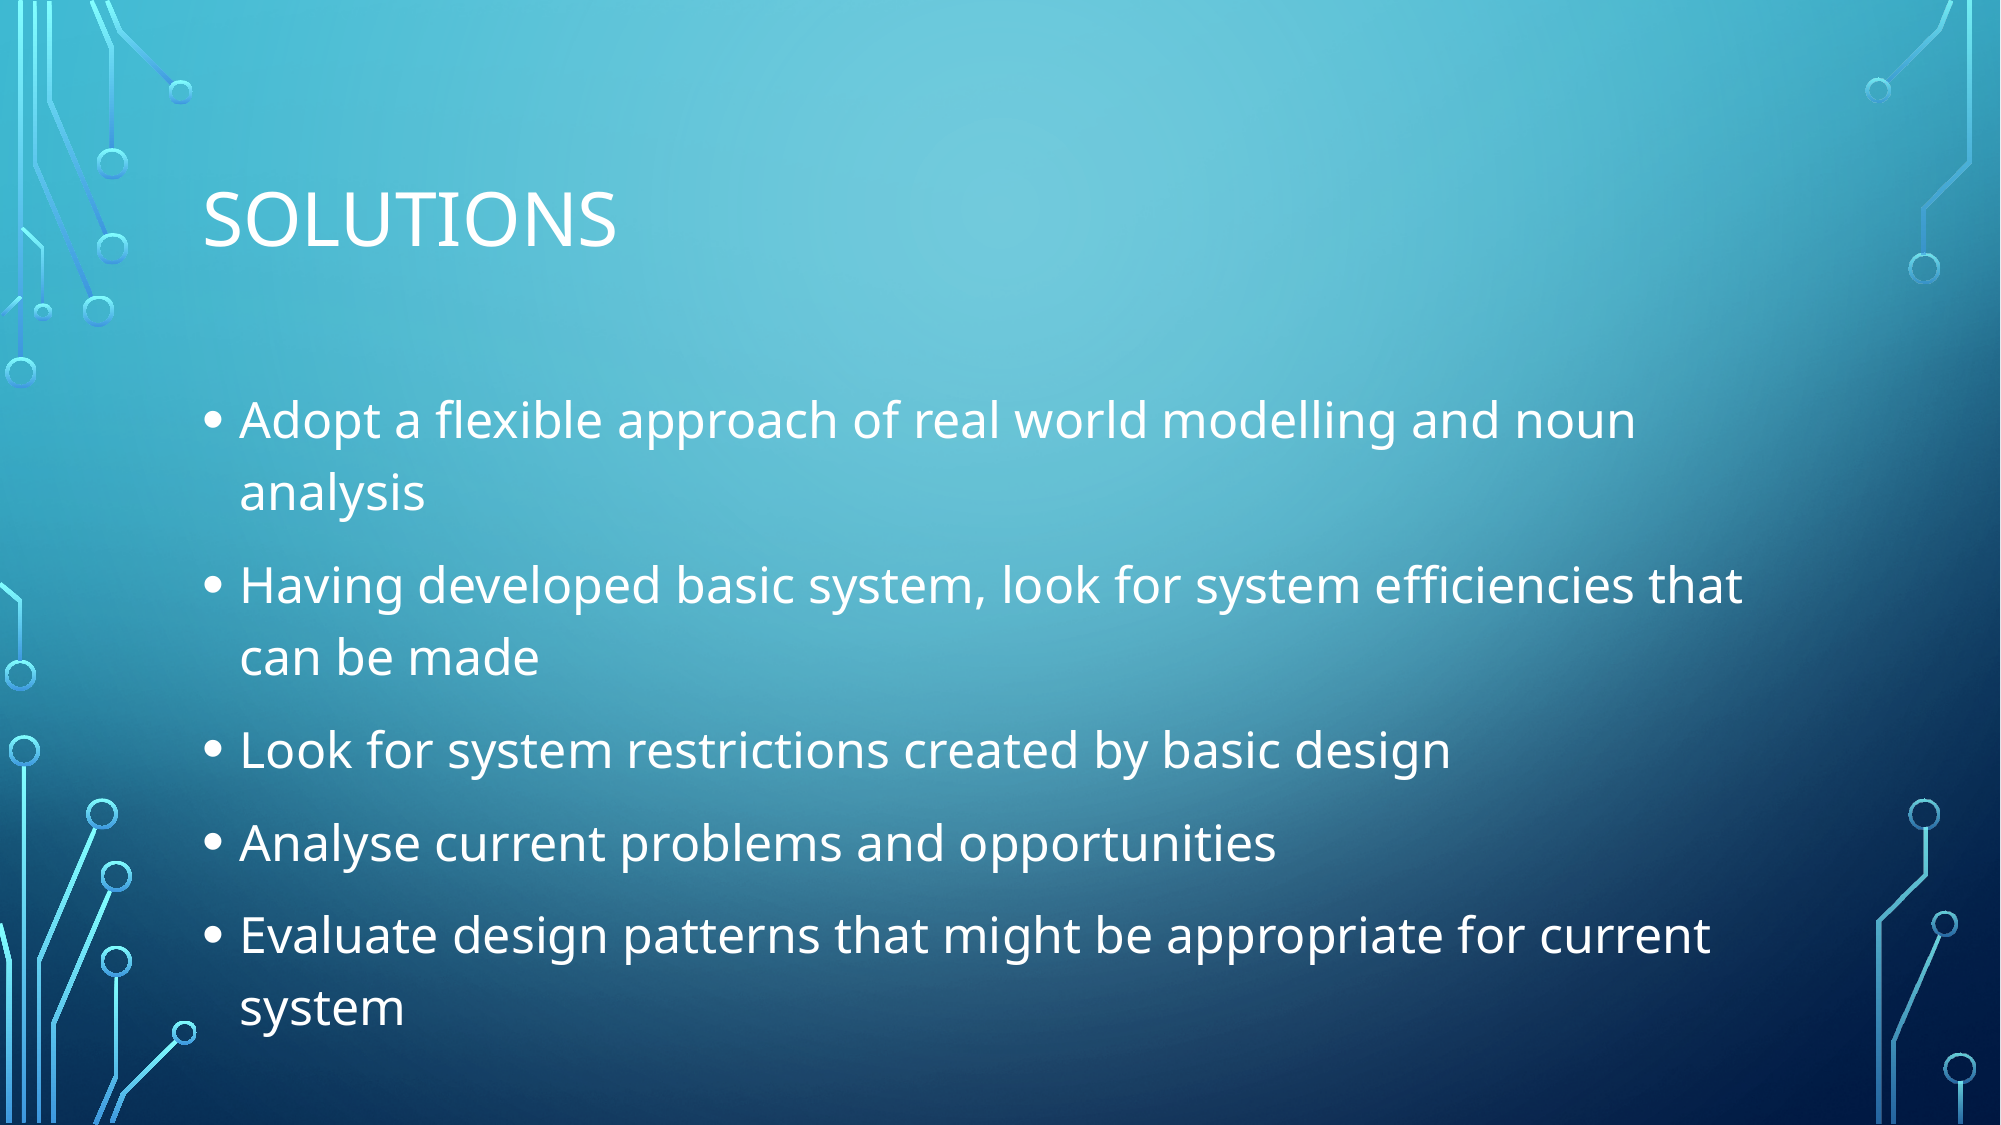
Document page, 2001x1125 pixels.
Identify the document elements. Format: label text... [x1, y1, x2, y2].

title Solutions [187, 101, 1813, 344]
list Adopt a flexible approach of real world modelling and noun analysis Having developed basic system, look for system efficiencies that can be made Look for system restrictions created by basic design Analyse current problems and opportunities Evaluate design patterns that might be appropriate for current system [187, 369, 1813, 950]
